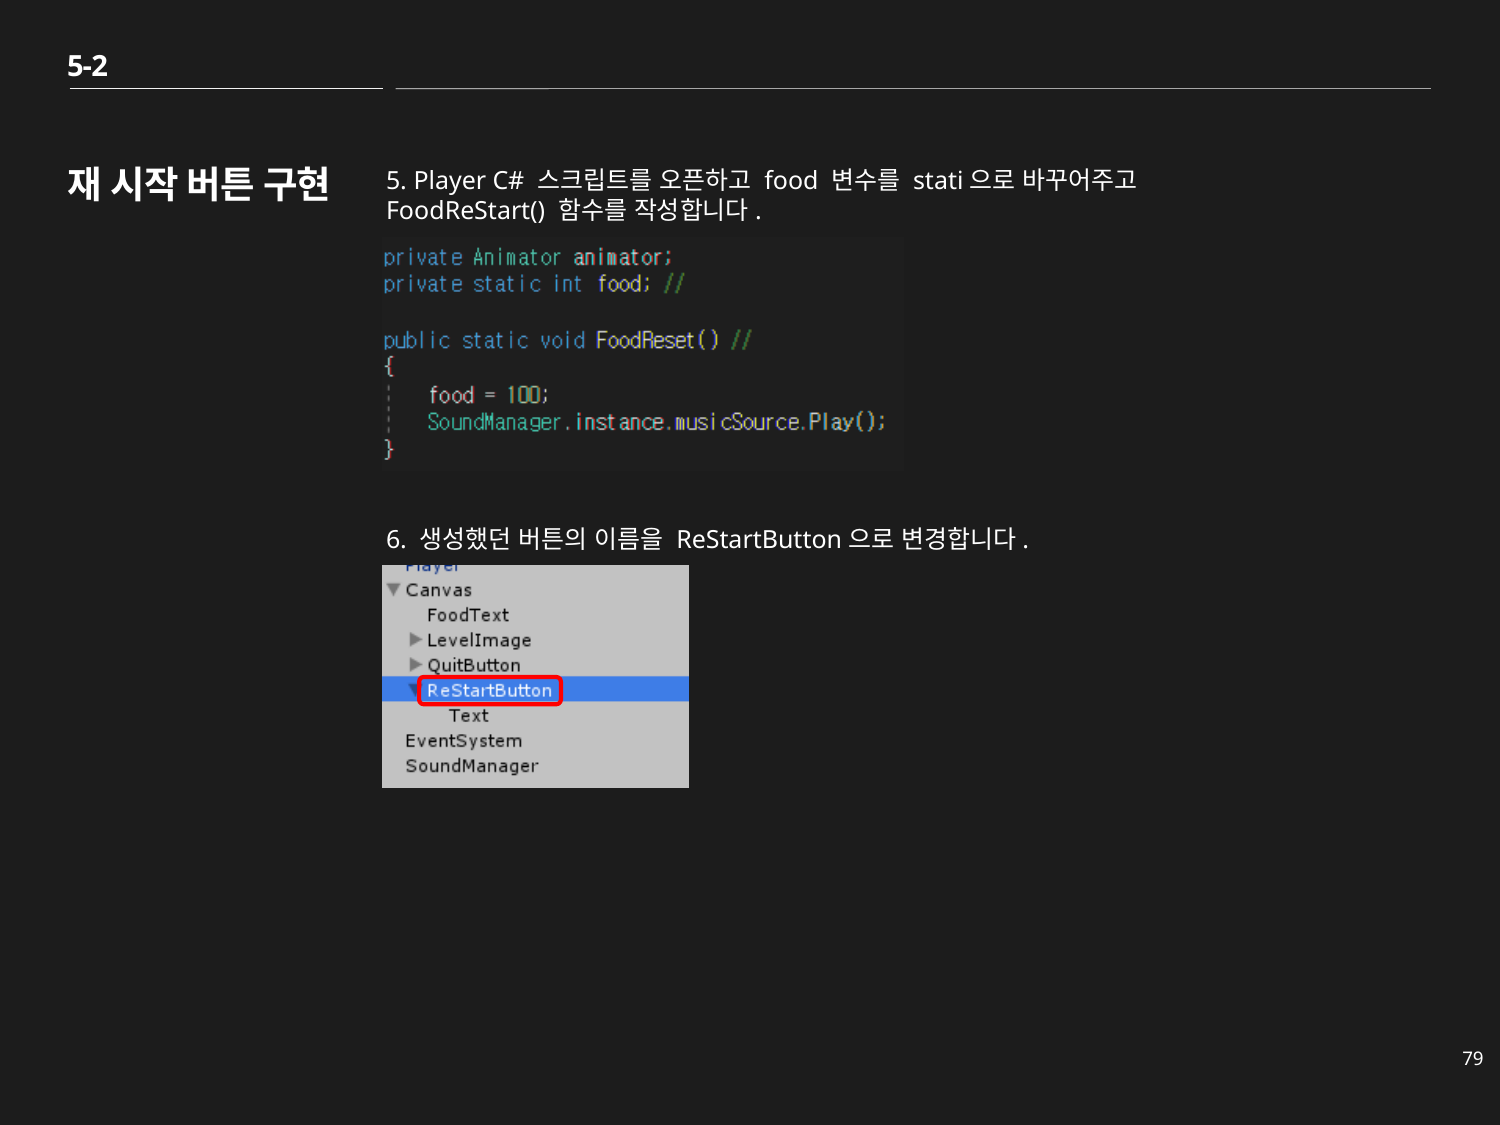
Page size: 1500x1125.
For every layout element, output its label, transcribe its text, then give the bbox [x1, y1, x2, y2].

text_box 5-2 [52, 39, 123, 90]
text_box 5. Player C# 스크립트를 오픈하고 food 변수를 stati으로 바꾸어주고 FoodReStart() 함수를 작성합니다. 6. 생성했던 버튼의 이름을 ReStartButton으로 변경합니다. [371, 157, 1153, 562]
picture [382, 565, 690, 789]
title 재 시작 버튼 구현 [52, 153, 384, 395]
text_box 79 [1377, 1039, 1499, 1080]
picture [382, 237, 904, 471]
